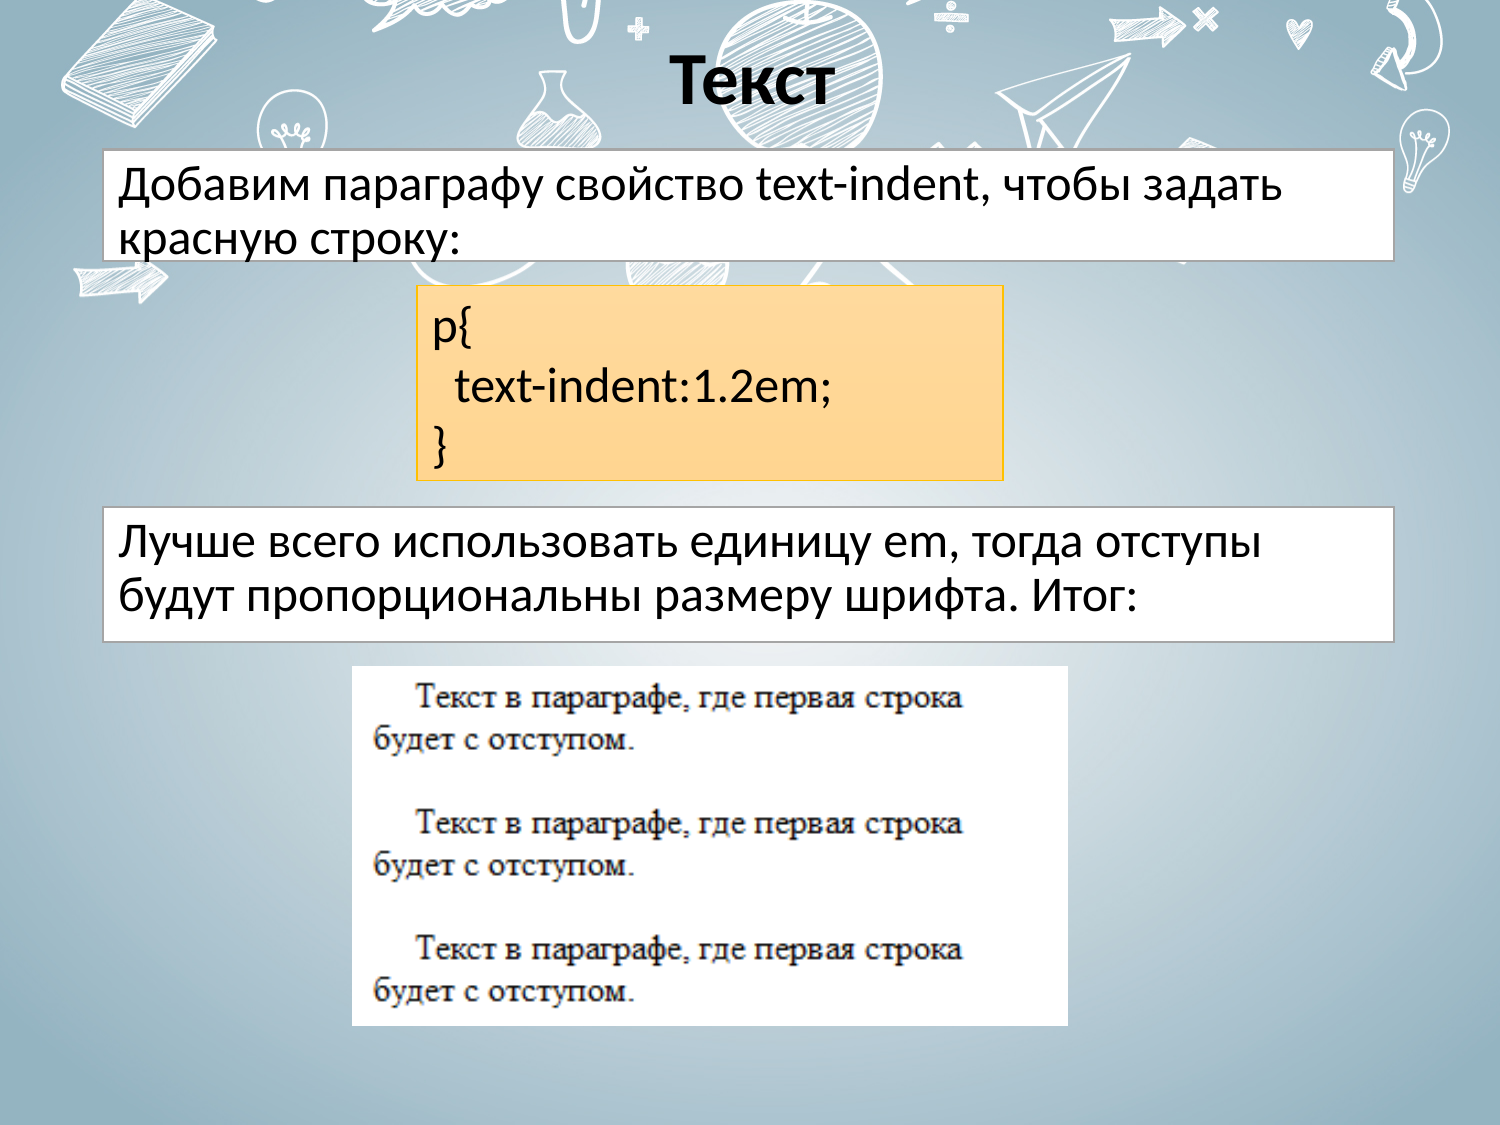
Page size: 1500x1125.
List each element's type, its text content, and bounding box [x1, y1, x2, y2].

text_box p{ text-indent:1.2em; } [416, 285, 1004, 481]
title Текст [105, 0, 1400, 163]
text_box Лучше всего использовать единицу em, тогда отступы будут пропорциональны размеру шрифта. Итог: [102, 506, 1395, 643]
picture [0, 0, 1500, 1125]
list Добавим параграфу свойство text-indent, чтобы задать красную строку: [102, 148, 1395, 262]
